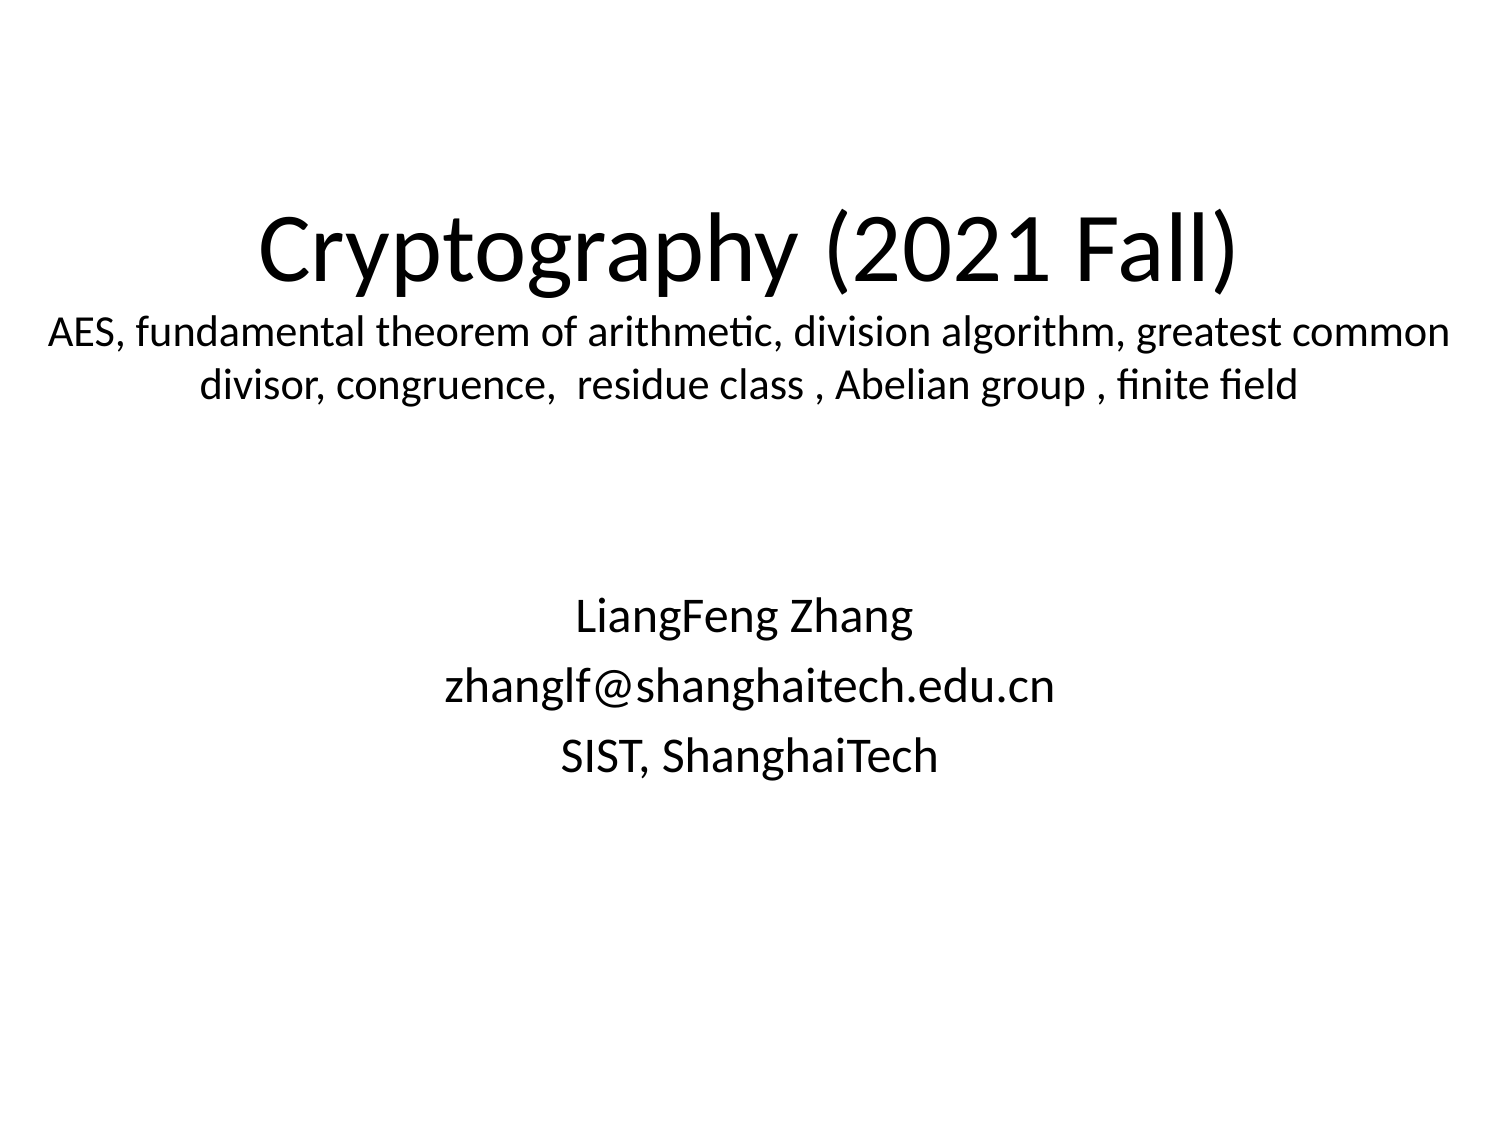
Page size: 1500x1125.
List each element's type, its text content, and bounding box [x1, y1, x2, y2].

subtitle LiangFeng Zhang zhanglf@shanghaitech.edu.cn SIST, ShanghaiTech [0, 575, 1500, 788]
title Cryptography (2021 Fall) AES, fundamental theorem of arithmetic, division algorithm, greatest common divisor, congruence, residue class , Abelian group , finite field [0, 174, 1500, 417]
